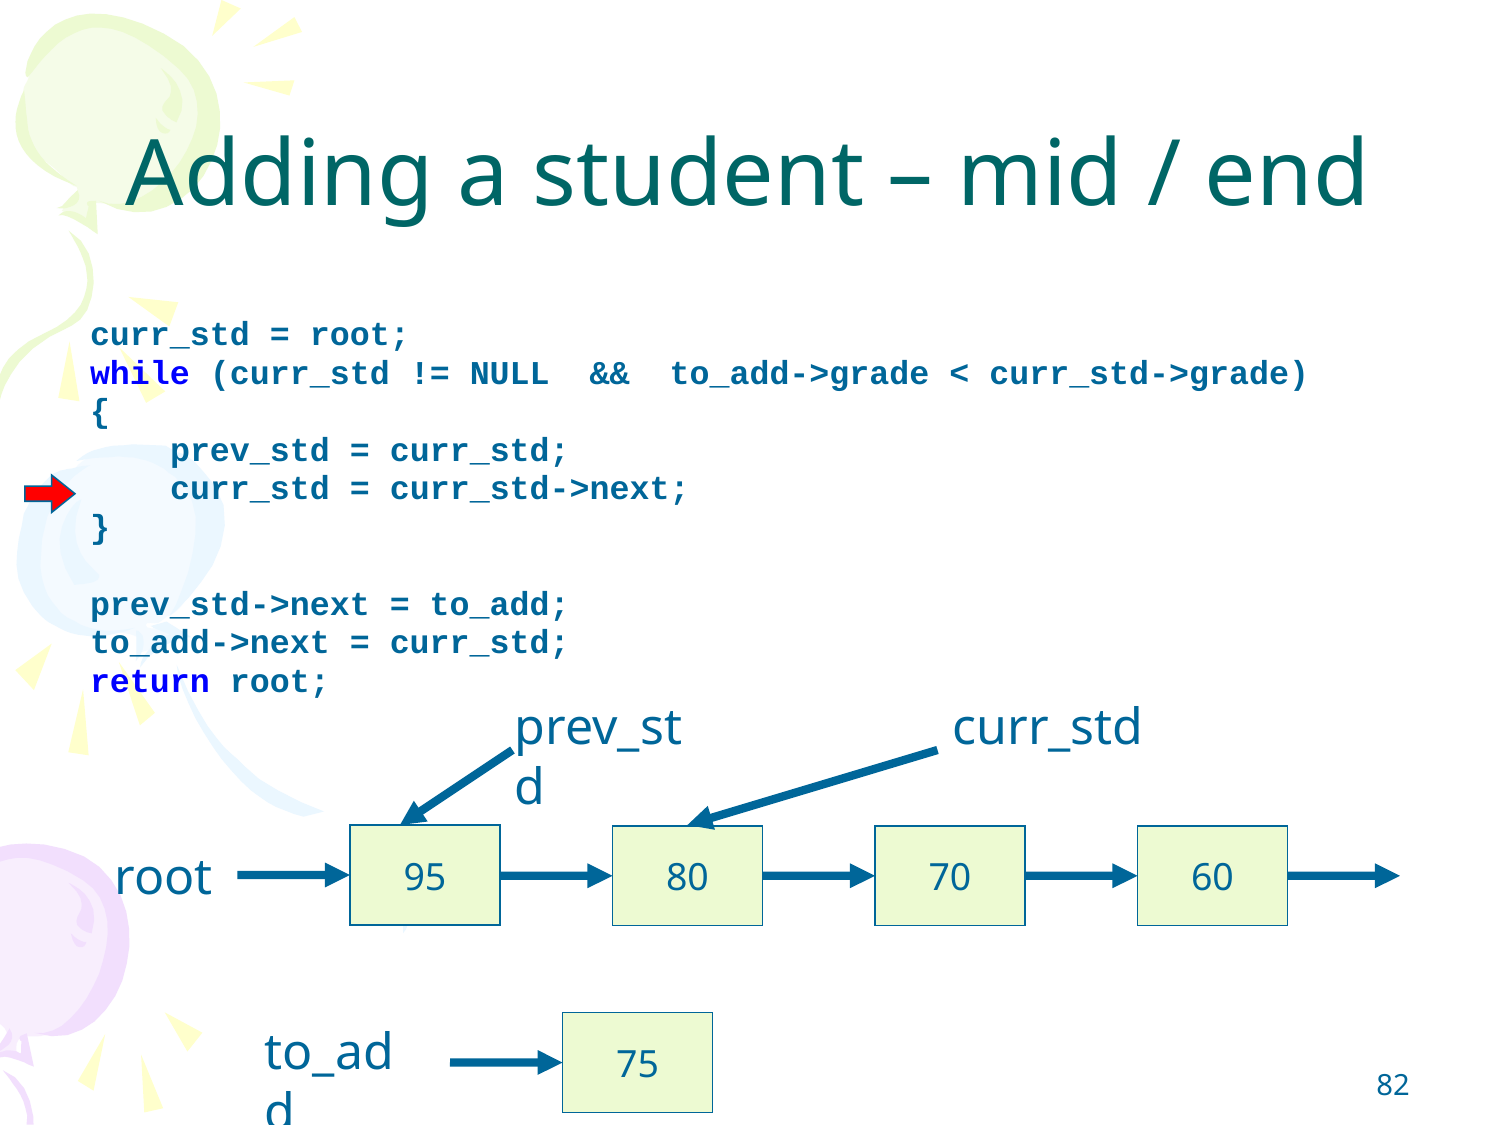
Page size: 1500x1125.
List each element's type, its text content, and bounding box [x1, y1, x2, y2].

text_box curr_std [937, 687, 1163, 763]
text_box 75 [562, 1012, 713, 1113]
text_box [762, 869, 875, 882]
text_box [1024, 869, 1138, 882]
text_box [24, 474, 76, 513]
list curr_std = root; while (curr_std != NULL && to_add->grade < curr_std->grade) { prev_std = curr_std; curr_std = curr_std->next; } prev_std->next = to_add; to_add->next = curr_std; return root; [74, 312, 1401, 763]
text_box [237, 868, 350, 882]
text_box root [99, 837, 288, 913]
text_box 60 [1137, 825, 1288, 926]
text_box 80 [612, 825, 763, 926]
title Adding a student – mid / end [72, 16, 1426, 233]
text_box prev_std [499, 687, 725, 823]
text_box [687, 823, 702, 828]
text_box 95 [349, 825, 500, 925]
text_box [399, 749, 513, 826]
text_box to_add [249, 1012, 438, 1125]
text_box [1287, 869, 1400, 882]
slide_number 82 [1074, 1058, 1426, 1096]
text_box 70 [874, 825, 1025, 926]
text_box [499, 869, 613, 882]
text_box [449, 1056, 563, 1069]
